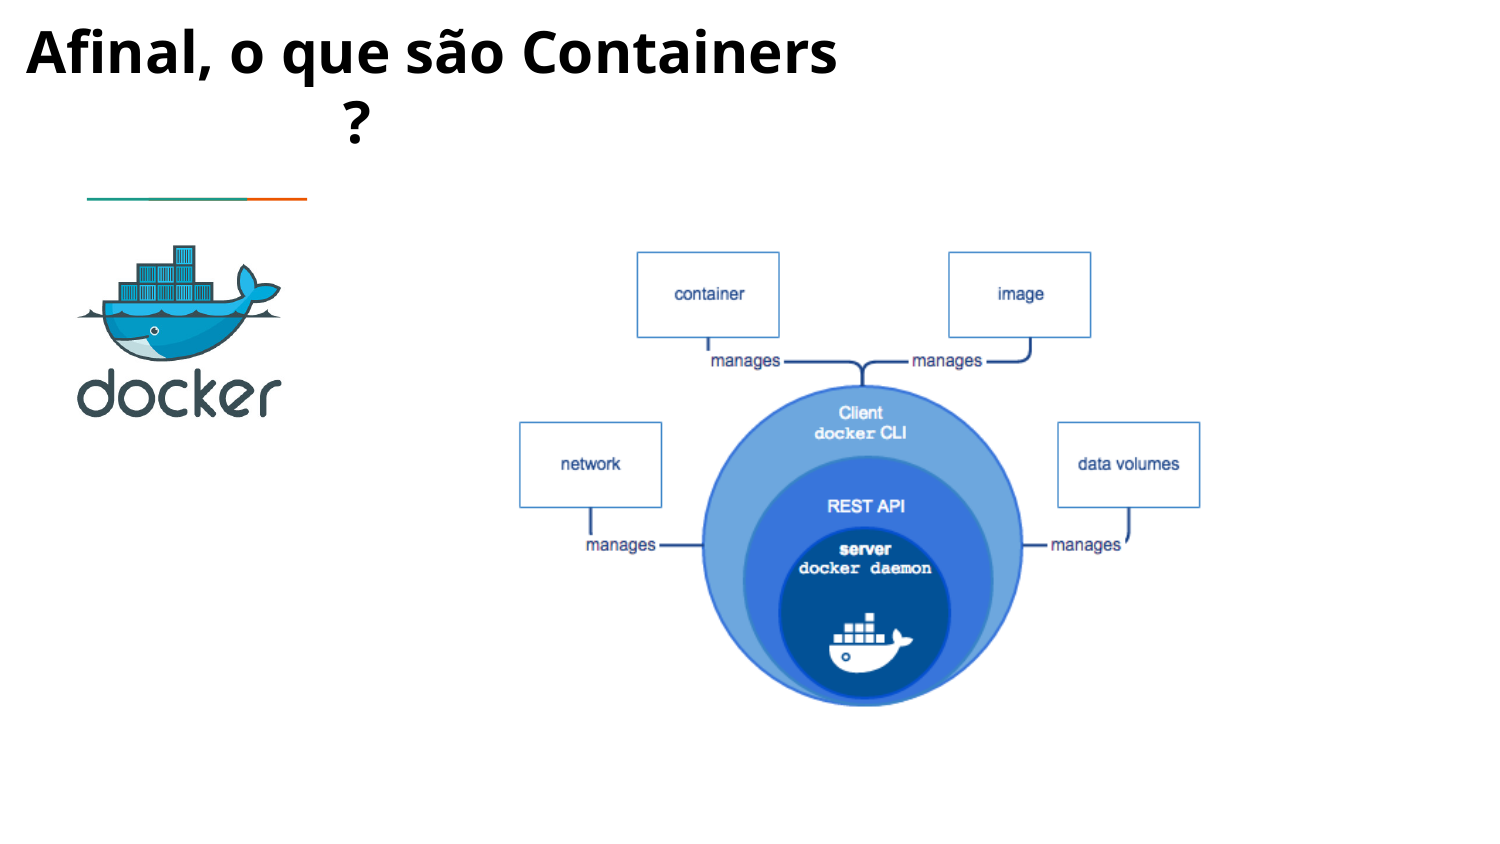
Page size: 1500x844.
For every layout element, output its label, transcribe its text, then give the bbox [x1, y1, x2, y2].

picture [64, 235, 300, 431]
picture [365, 147, 1362, 745]
text_box Afinal, o que são Containers ? [0, 0, 856, 240]
